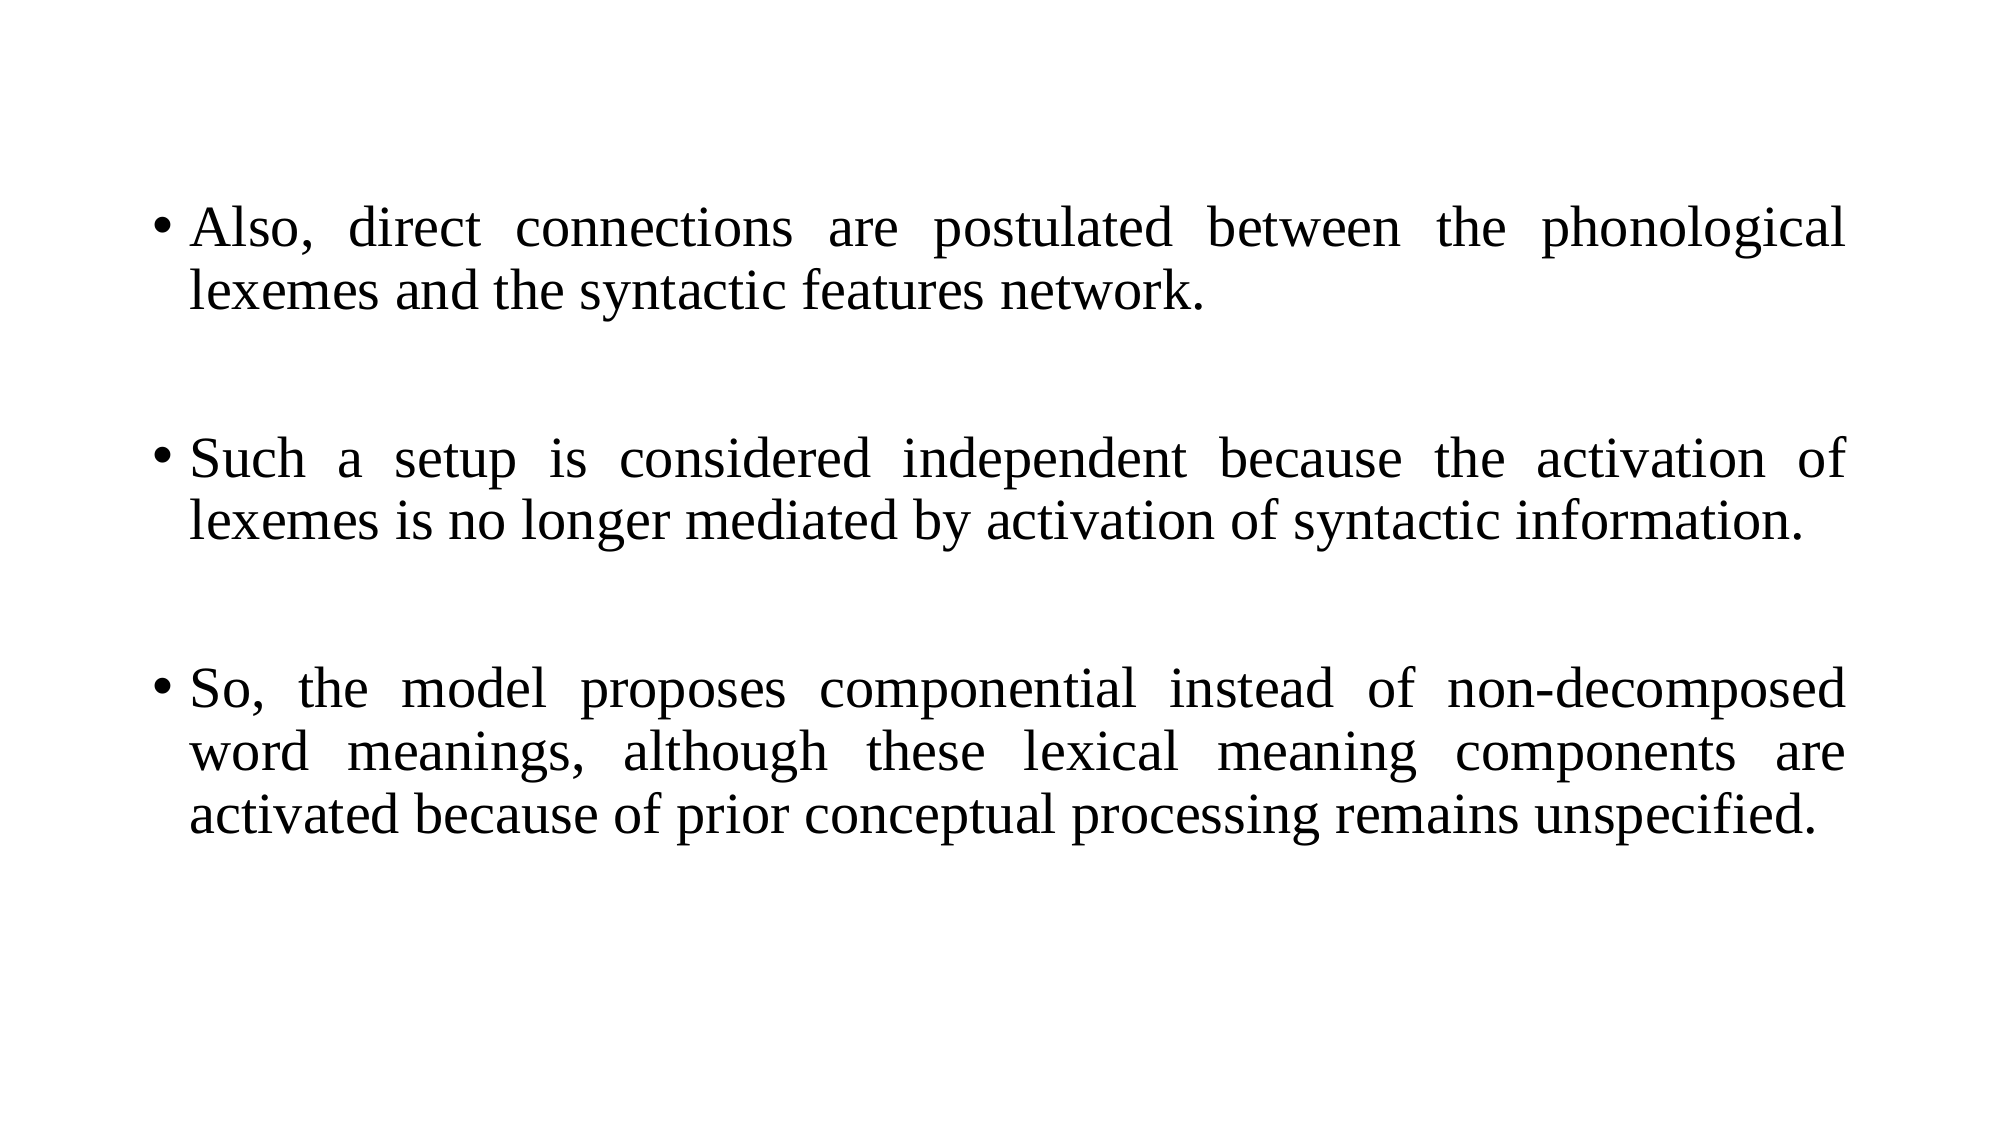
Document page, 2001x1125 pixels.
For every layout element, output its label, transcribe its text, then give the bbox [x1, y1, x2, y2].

list Also, direct connections are postulated between the phonological lexemes and the syntactic features network. Such a setup is considered independent because the activation of lexemes is no longer mediated by activation of syntactic information. So, the model proposes componential instead of non-decomposed word meanings, although these lexical meaning components are activated because of prior conceptual processing remains unspecified. [137, 97, 1863, 1014]
